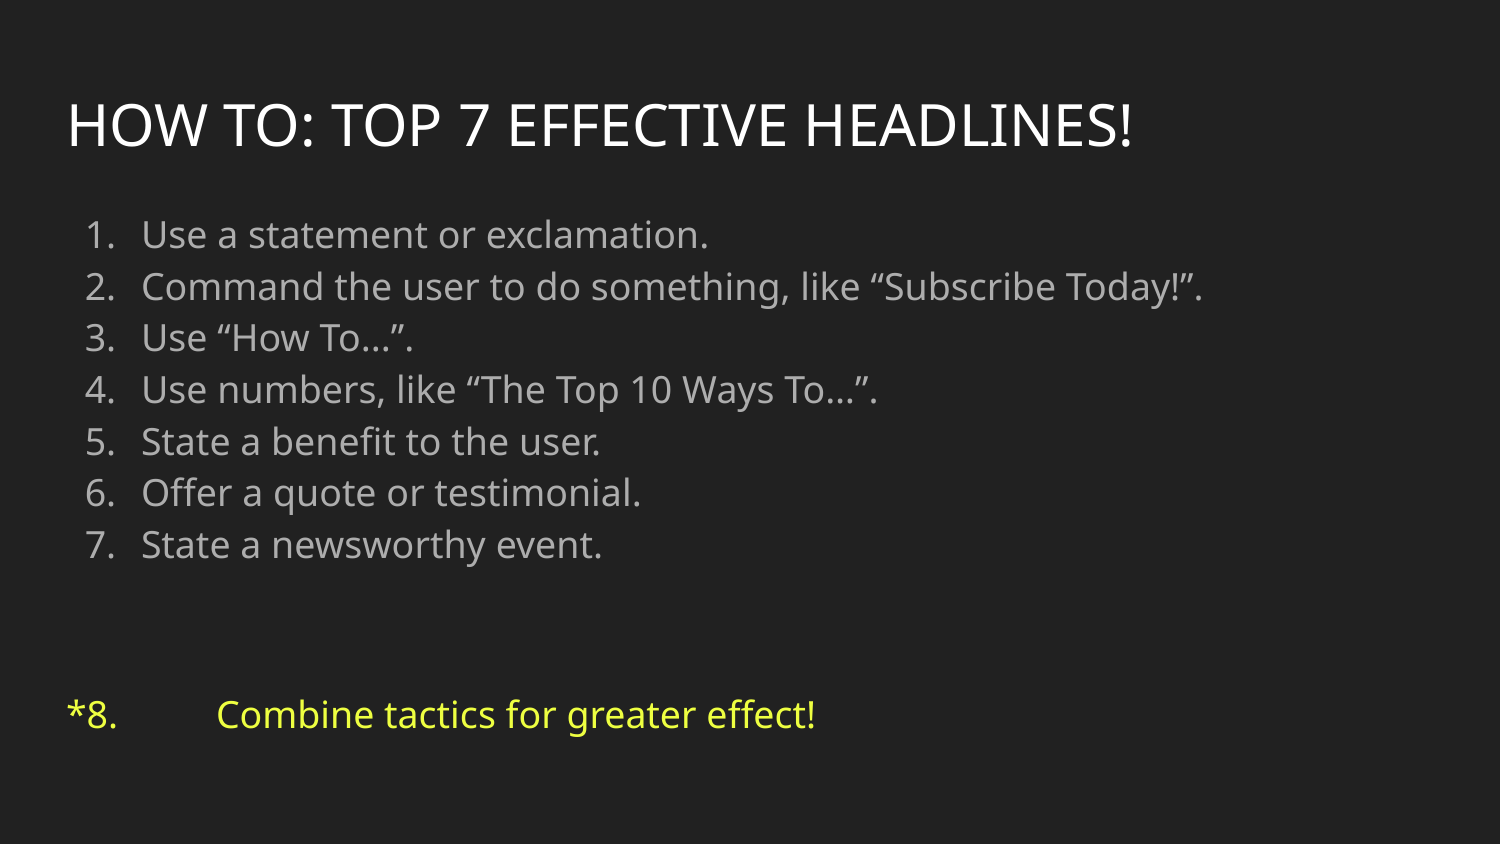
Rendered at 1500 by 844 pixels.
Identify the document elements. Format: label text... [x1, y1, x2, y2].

title HOW TO: TOP 7 EFFECTIVE HEADLINES! [51, 72, 1449, 167]
list Use a statement or exclamation. Command the user to do something, like “Subscribe Today!”. Use “How To...”. Use numbers, like “The Top 10 Ways To…”. State a benefit to the user. Offer a quote or testimonial. State a newsworthy event. *8. Combine tactics for greater effect! [51, 189, 1449, 750]
